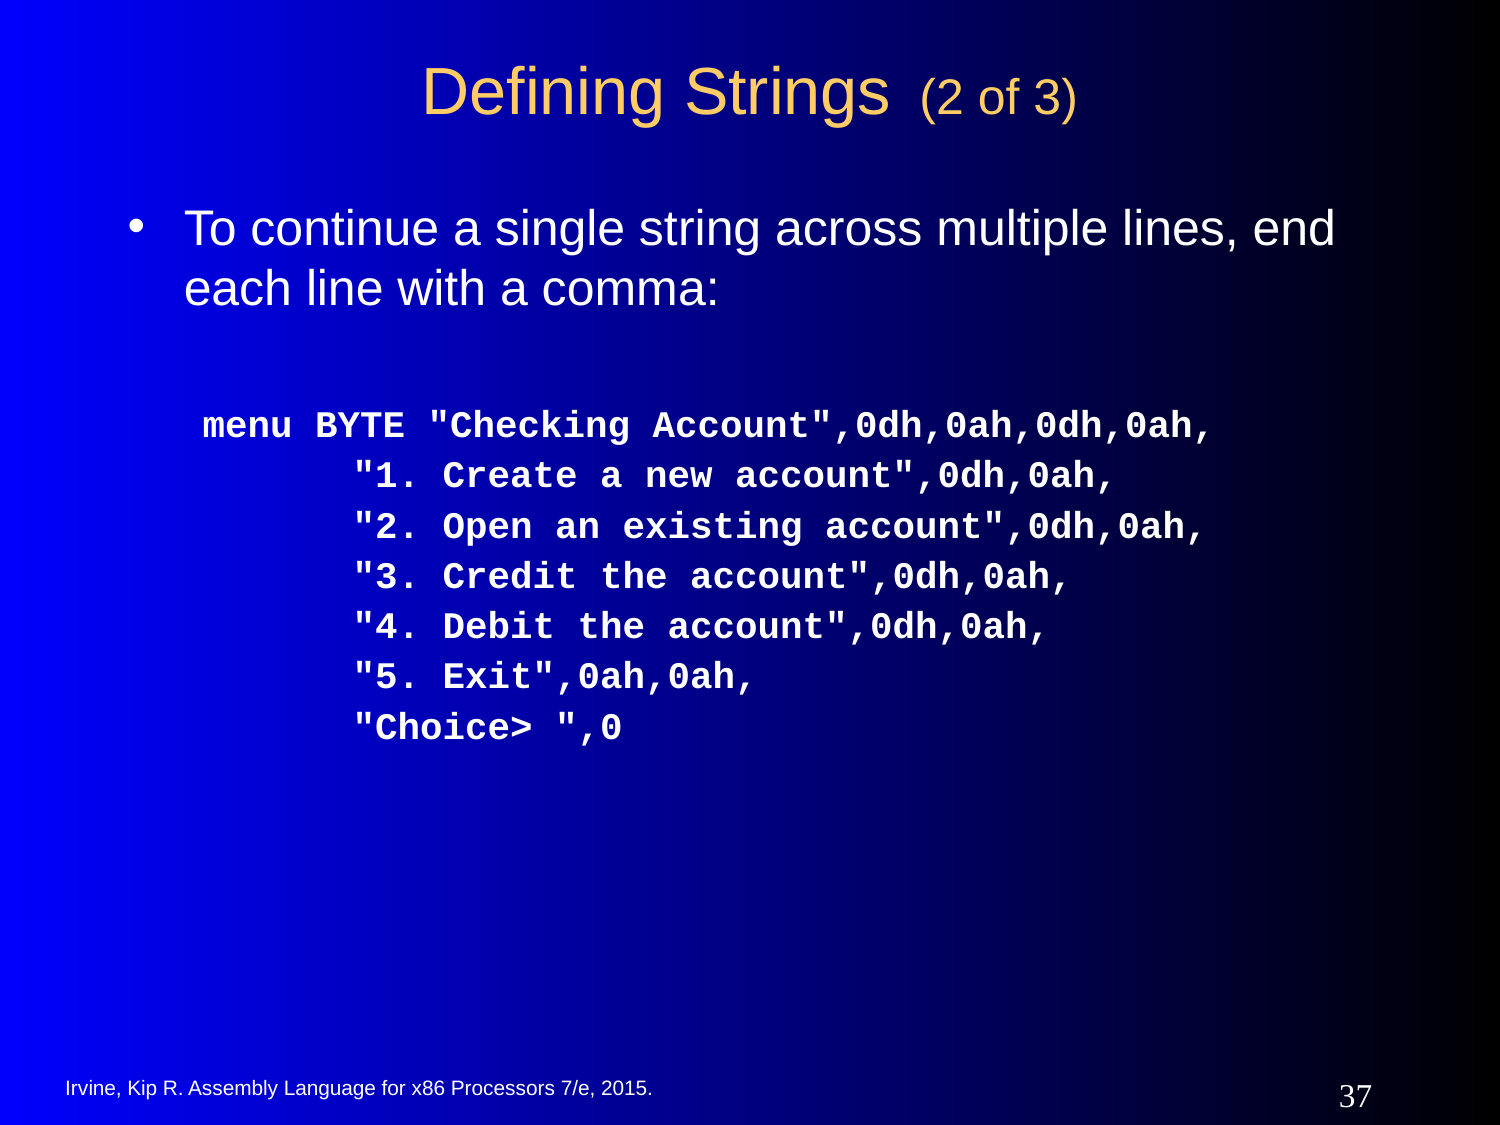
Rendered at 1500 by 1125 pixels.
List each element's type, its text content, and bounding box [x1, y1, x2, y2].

title Defining Strings (2 of 3) [112, 37, 1388, 138]
slide_number ‹#› [1224, 1062, 1388, 1125]
text_box menu BYTE "Checking Account",0dh,0ah,0dh,0ah, "1. Create a new account",0dh,0ah, "2. Open an existing account",0dh,0ah, "3. Credit the account",0dh,0ah, "4. Debit the account",0dh,0ah, "5. Exit",0ah,0ah, "Choice> ",0 [187, 375, 1350, 800]
footer Irvine, Kip R. Assembly Language for x86 Processors 7/e, 2015. [50, 1062, 825, 1113]
list To continue a single string across multiple lines, end each line with a comma: [112, 187, 1388, 350]
